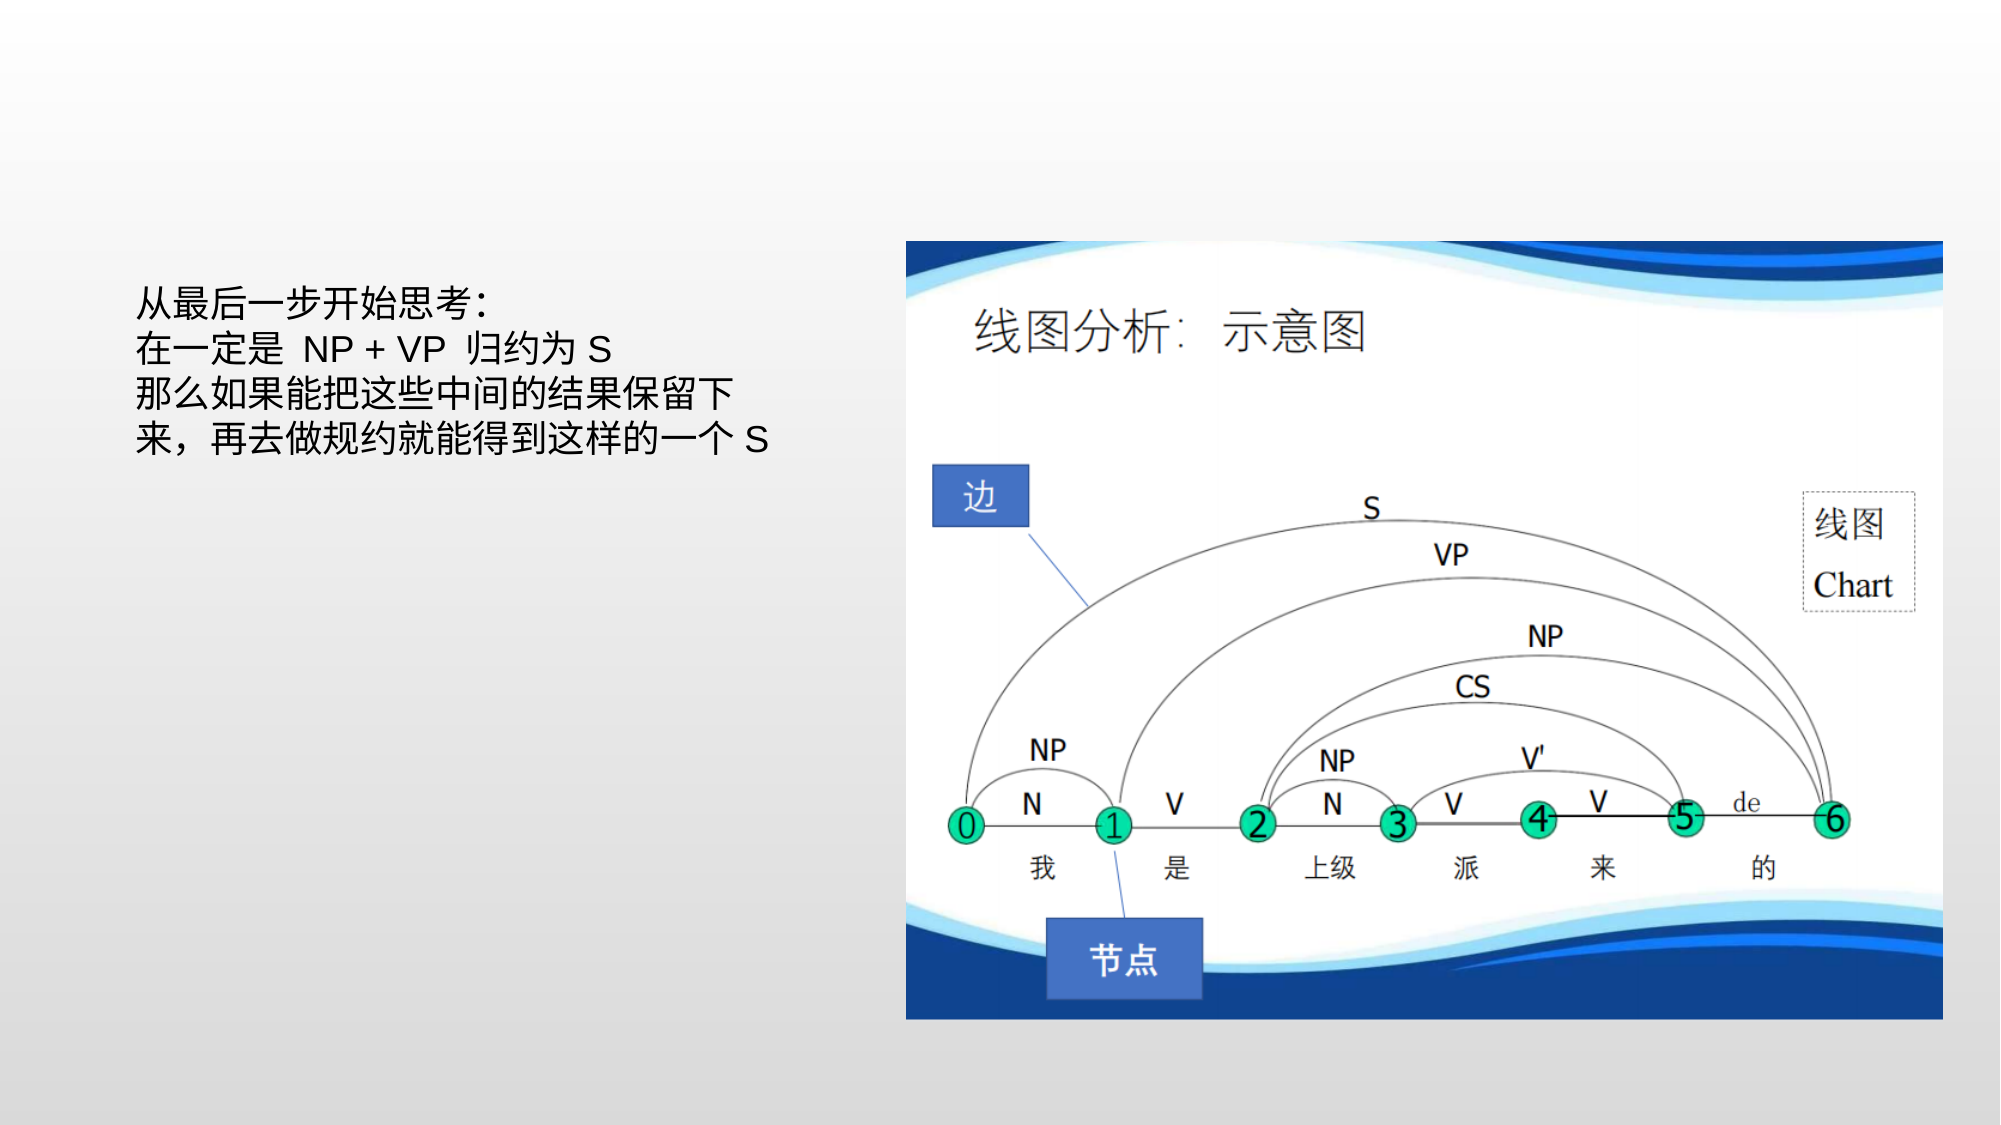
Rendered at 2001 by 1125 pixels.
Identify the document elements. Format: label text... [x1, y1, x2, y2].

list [905, 241, 1943, 1022]
text_box 从最后一步开始思考： 在一定是 NP + VP 归约为S 那么如果能把这些中间的结果保留下来，再去做规约就能得到这样的一个S [120, 272, 788, 558]
